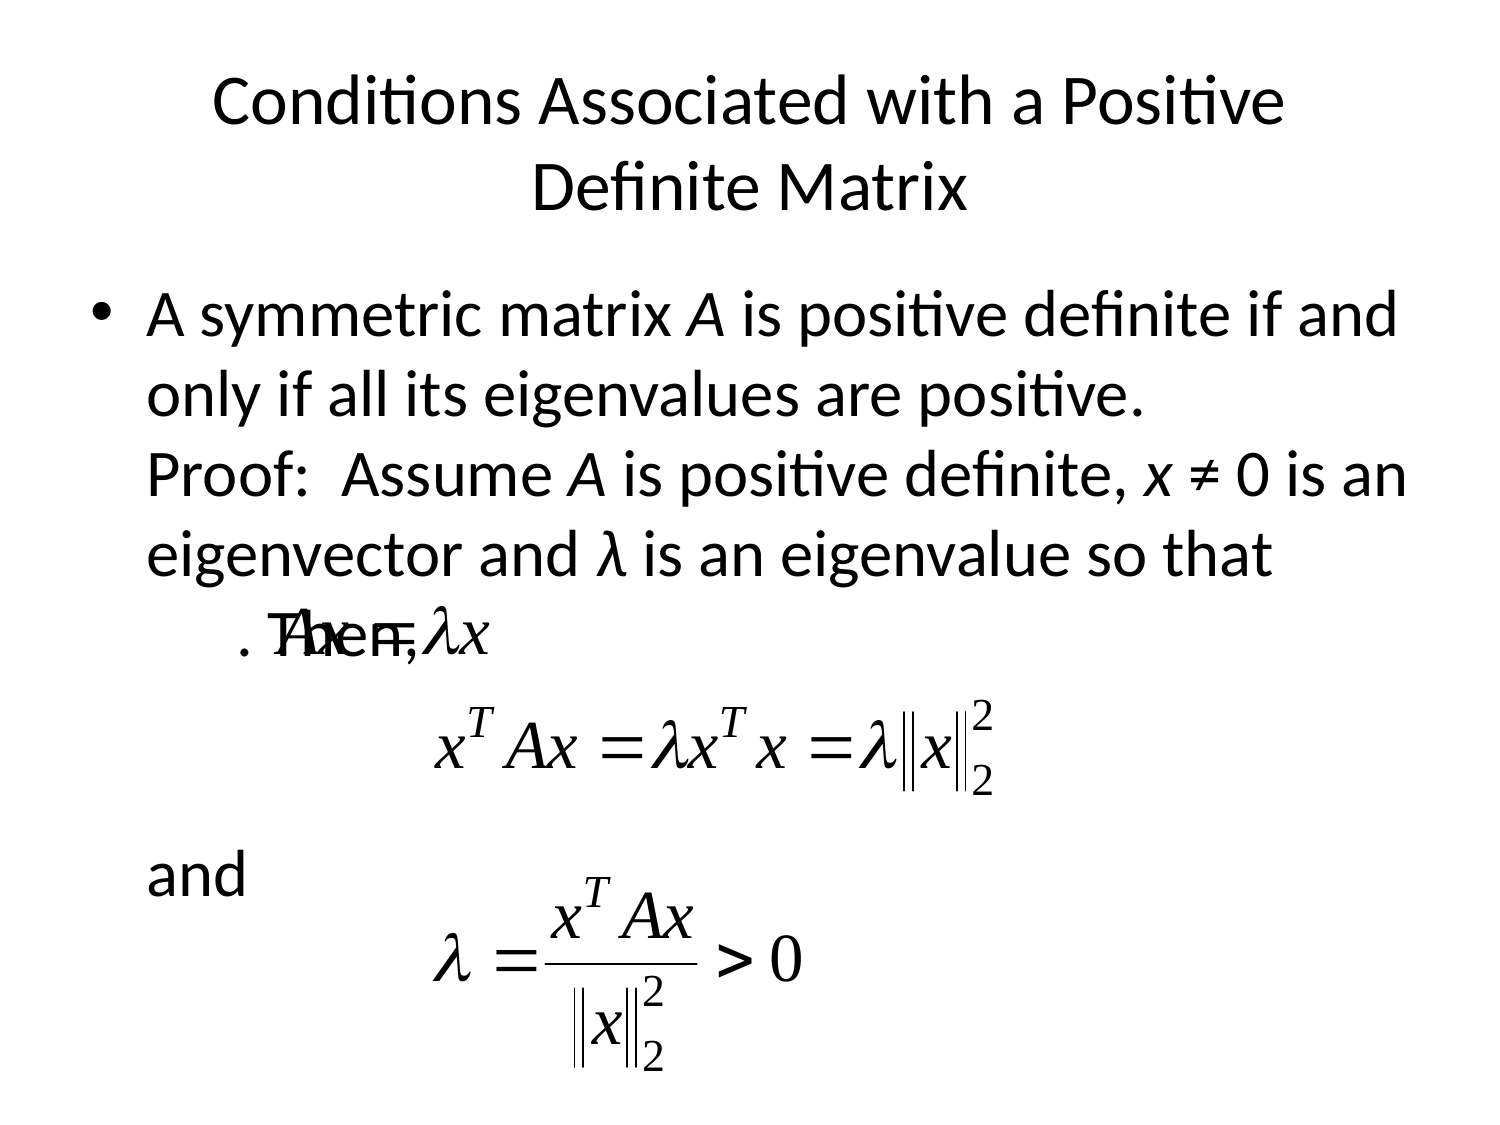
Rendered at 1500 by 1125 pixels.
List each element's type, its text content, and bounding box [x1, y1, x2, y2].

list A symmetric matrix A is positive definite if and only if all its eigenvalues are positive. Proof: Assume A is positive definite, x ≠ 0 is an eigenvector and λ is an eigenvalue so that . Then, and [75, 262, 1425, 1005]
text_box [265, 596, 499, 666]
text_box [425, 862, 812, 1082]
title Conditions Associated with a Positive Definite Matrix [75, 45, 1425, 233]
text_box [425, 684, 1003, 804]
